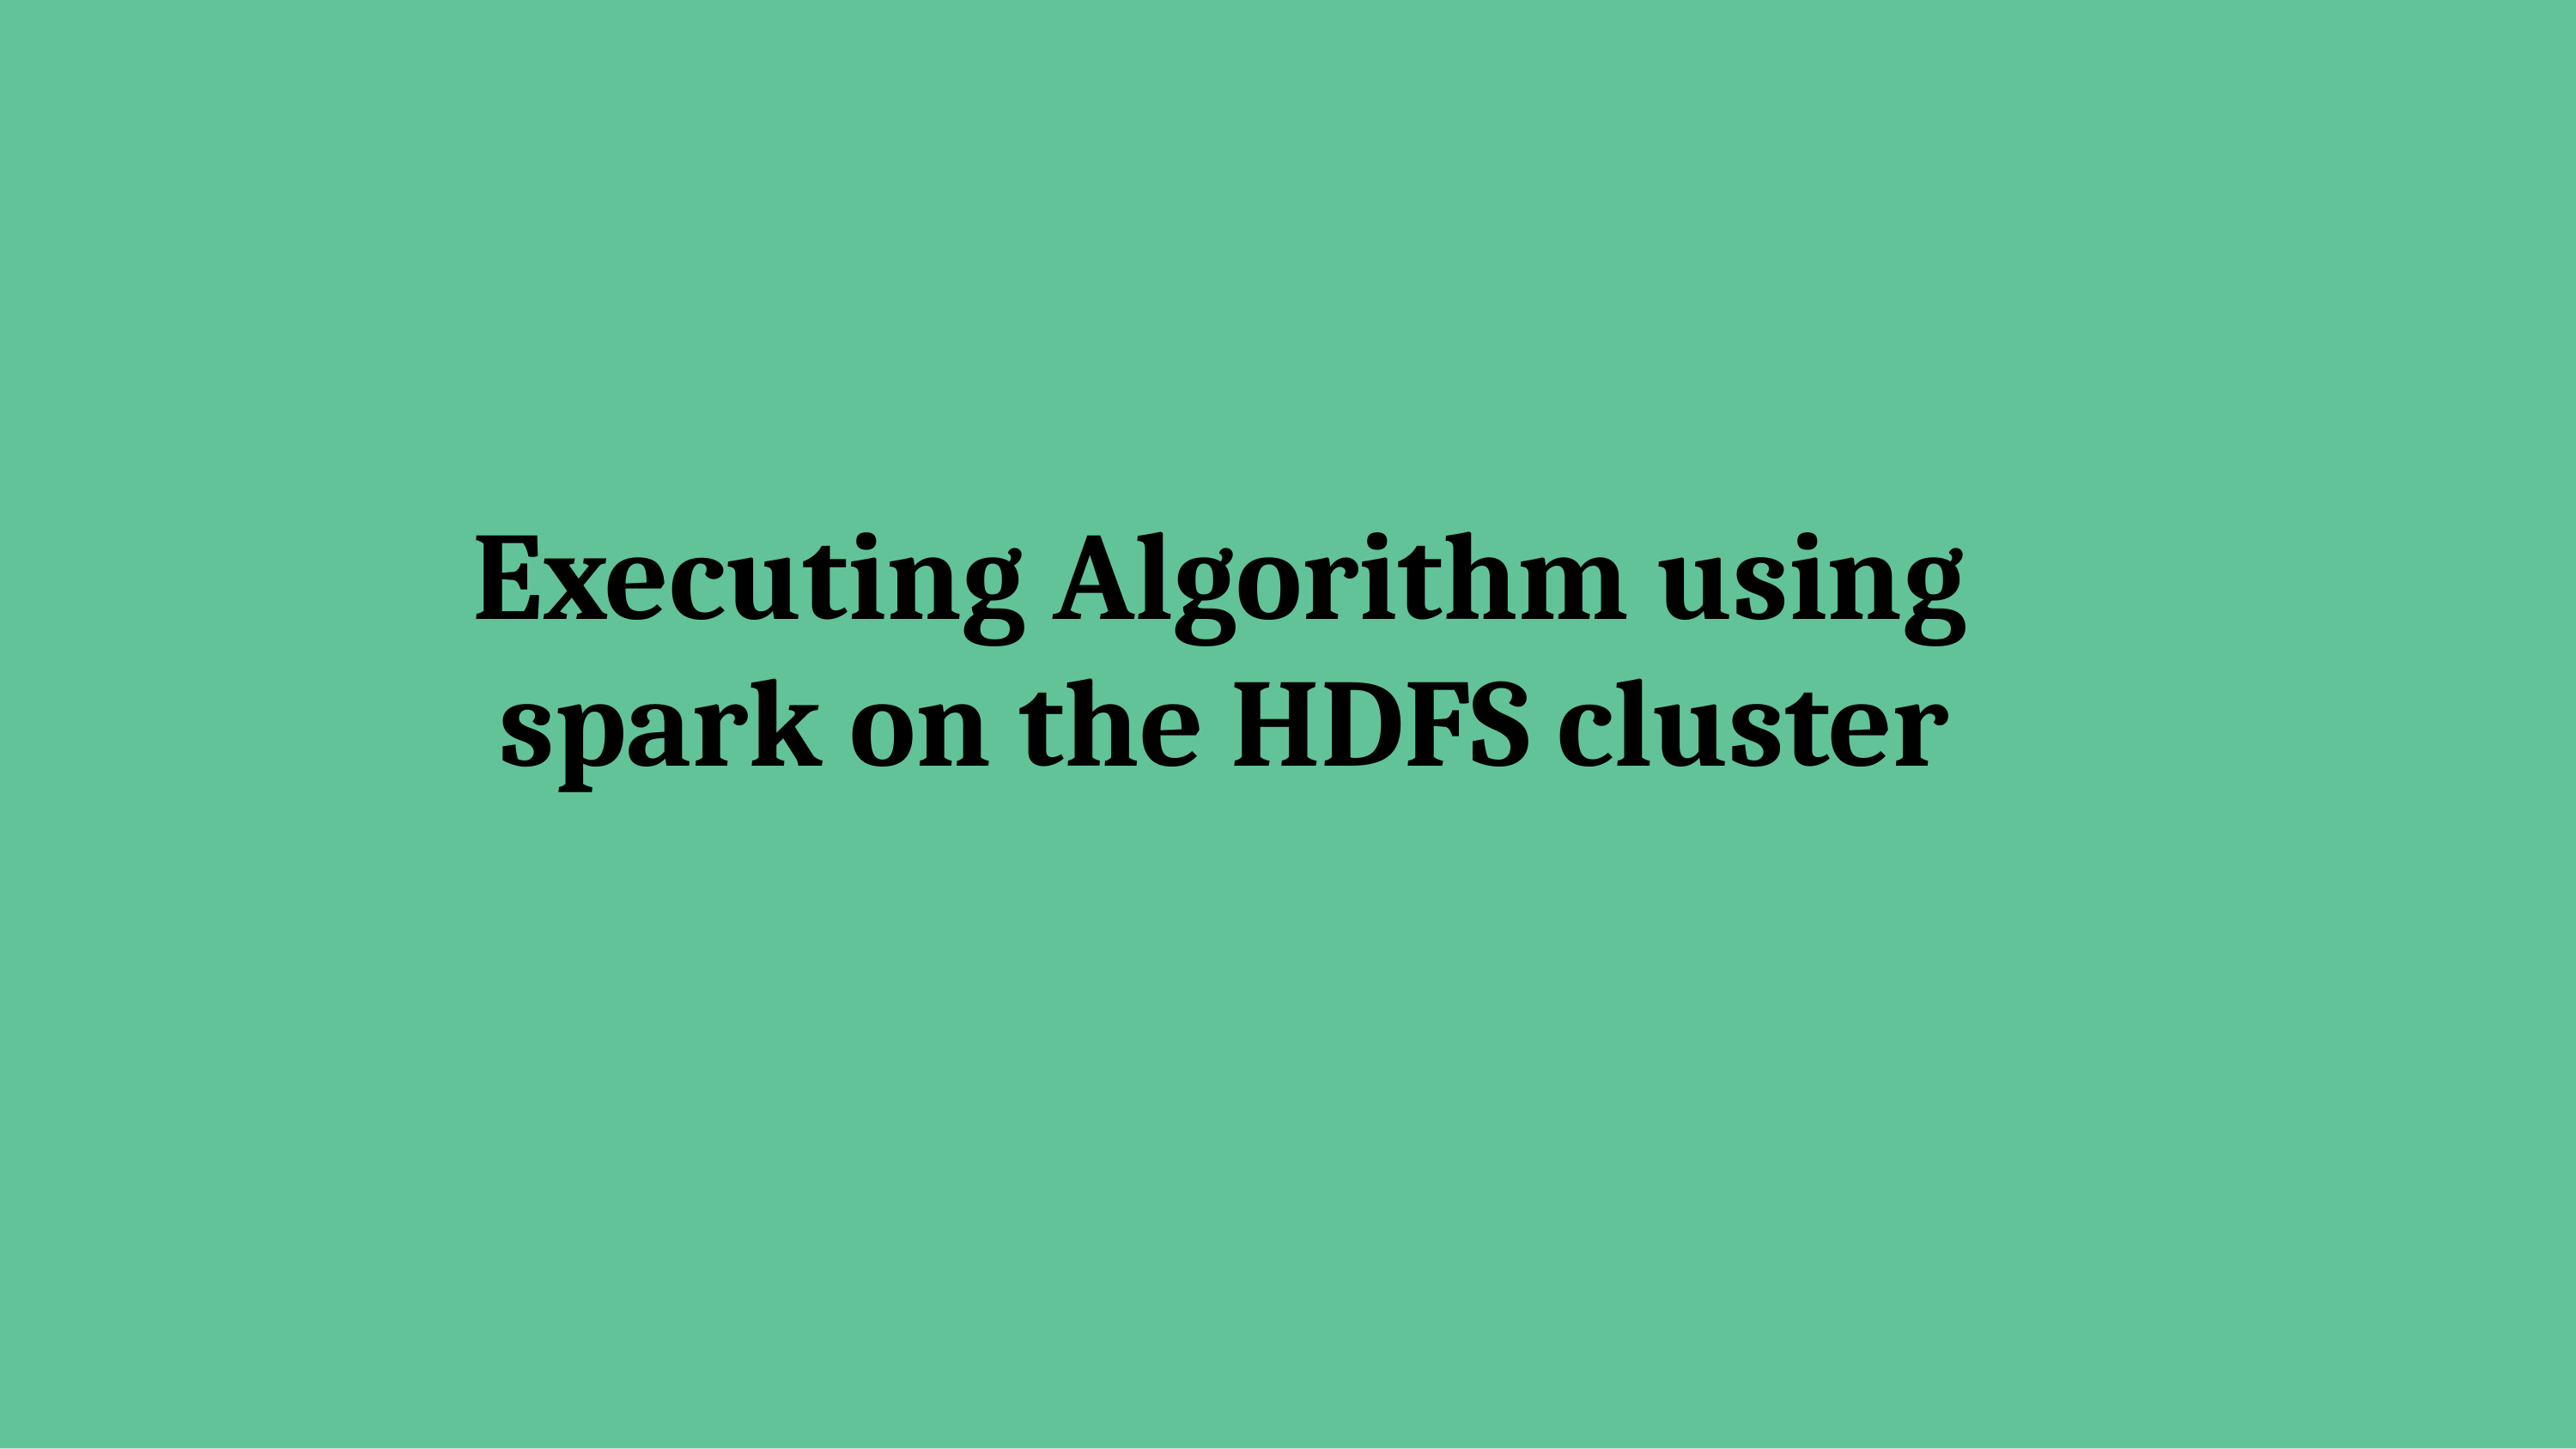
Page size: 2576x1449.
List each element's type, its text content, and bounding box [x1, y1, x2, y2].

text_box spark on the HDFS cluster [497, 639, 2079, 791]
title Executing Algorithm using [471, 493, 2105, 737]
